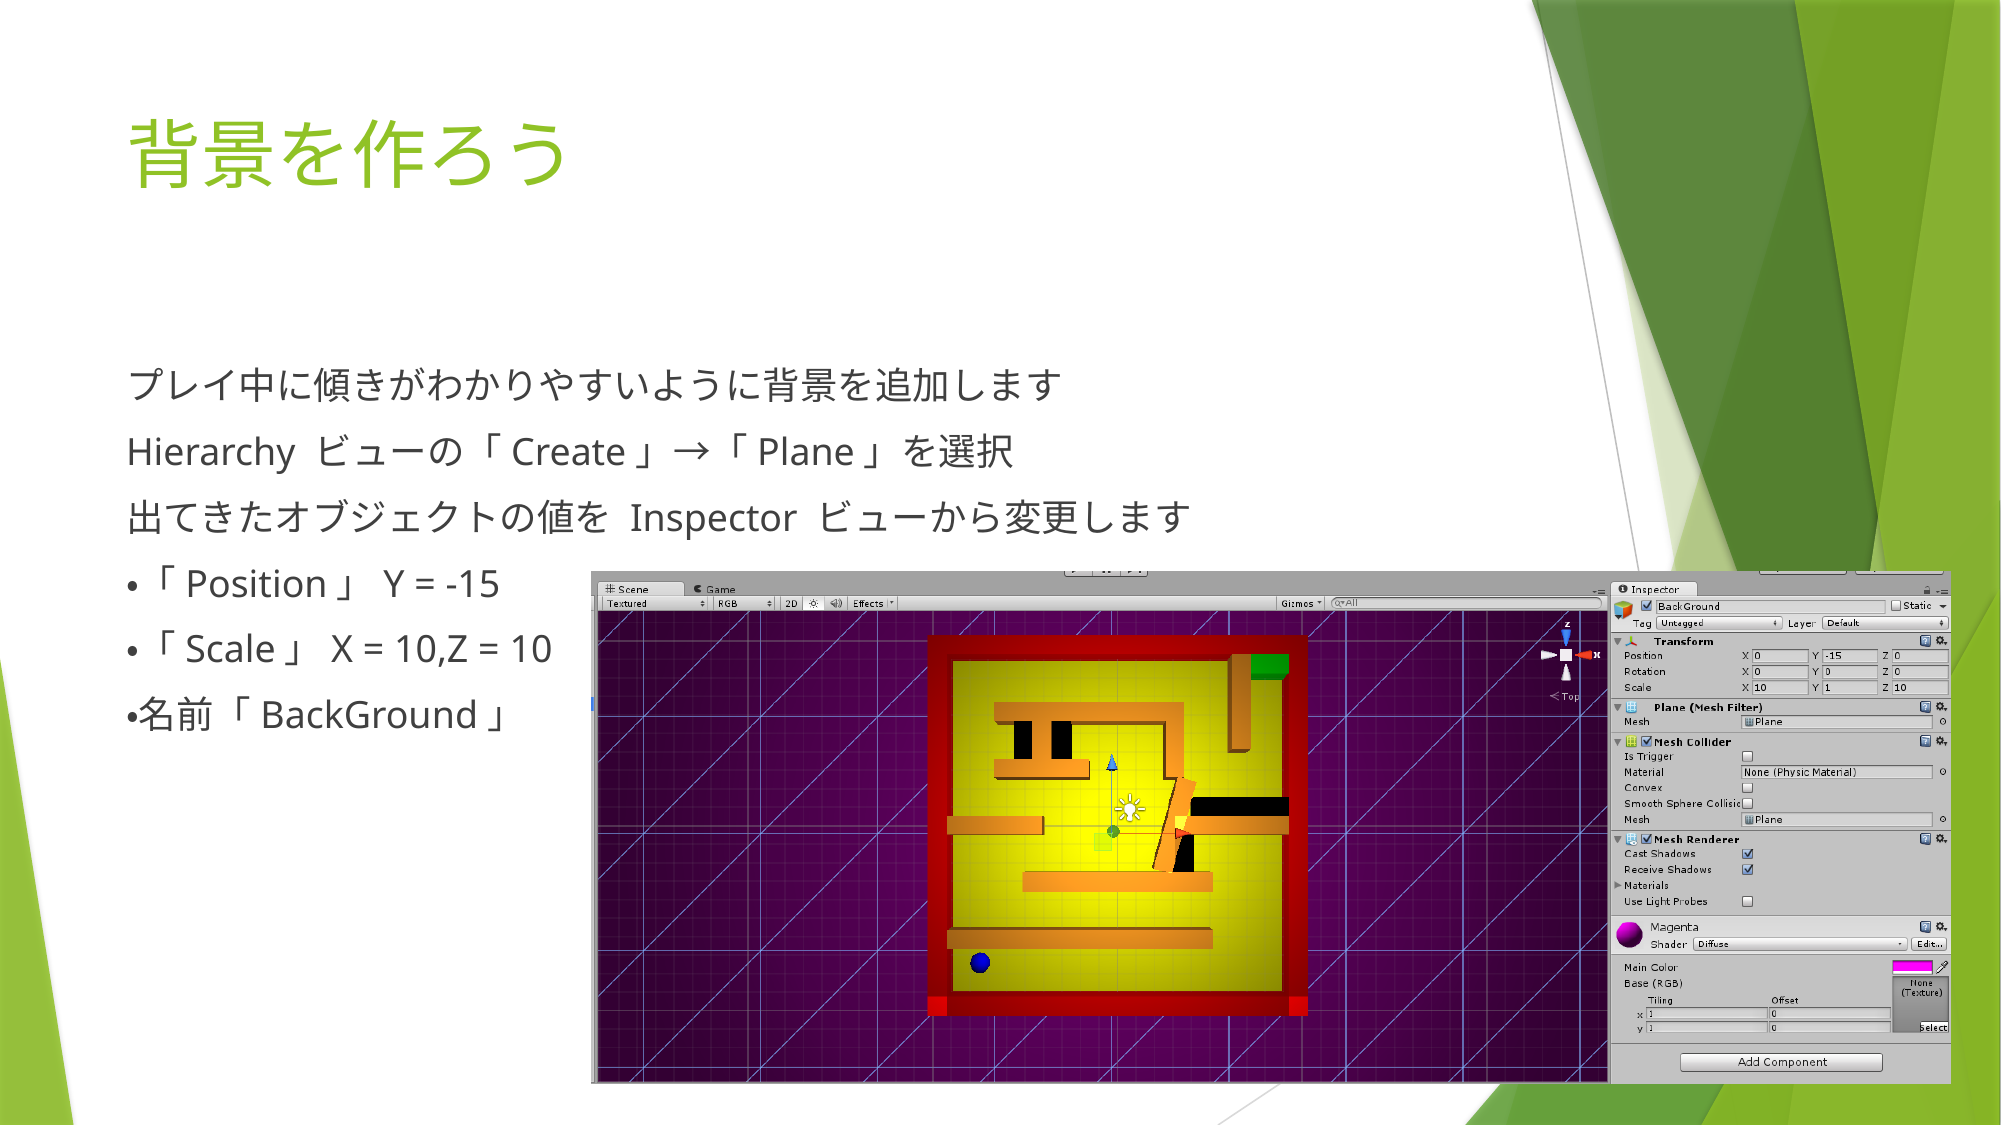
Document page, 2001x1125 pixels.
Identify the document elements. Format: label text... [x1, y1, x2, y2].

picture [591, 570, 1952, 1085]
title 背景を作ろう [111, 99, 1522, 317]
list プレイ中に傾きがわかりやすいように背景を追加します Hierarchy ビューの「Create」→「Plane」を選択 出てきたオブジェクトの値を Inspector ビューから変更します ・「Position」Y = -15 ・「Scale」X = 10,Z = 10 ・名前「BackGround」 [111, 354, 1522, 992]
